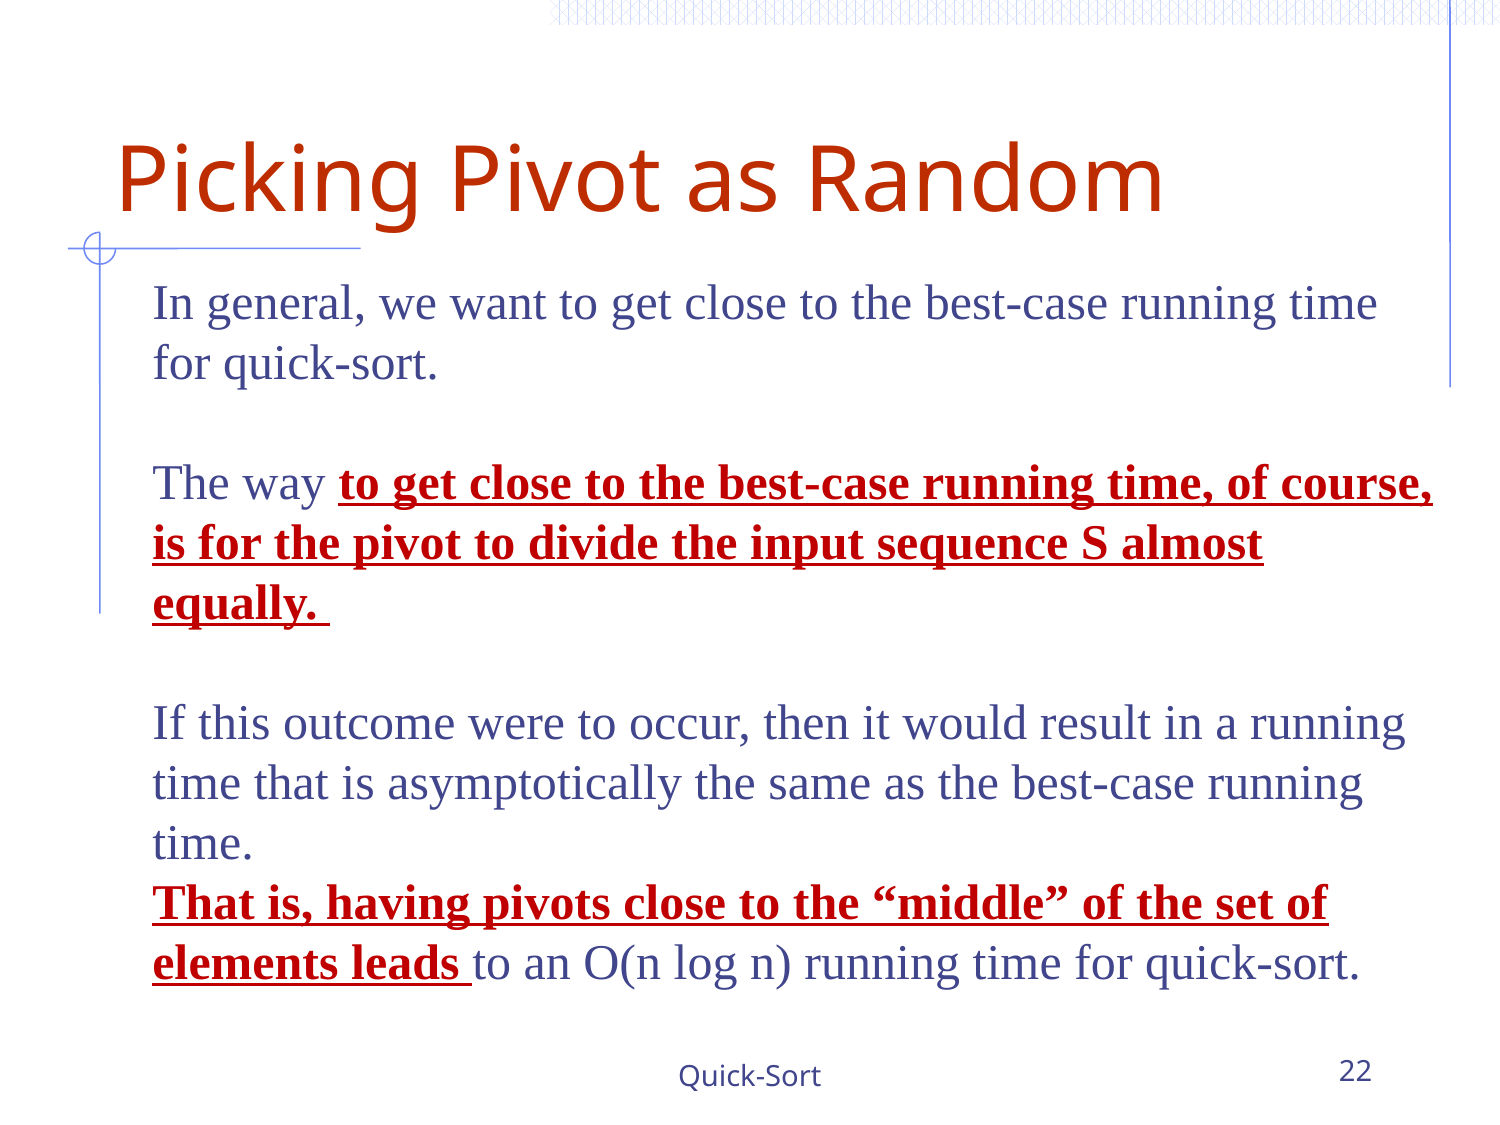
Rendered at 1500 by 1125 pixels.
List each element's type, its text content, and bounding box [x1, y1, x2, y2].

footer Quick-Sort [512, 1024, 988, 1101]
title Picking Pivot as Random [99, 50, 1375, 238]
slide_number 22 [1074, 1024, 1388, 1101]
text_box In general, we want to get close to the best-case running time for quick-sort. The way to get close to the best-case running time, of course, is for the pivot to divide the input sequence S almost equally. If this outcome were to occur, then it would result in a running time that is asymptotically the same as the best-case running time. That is, having pivots close to the “middle” of the set of elements leads to an O(n log n) running time for quick-sort. [137, 262, 1450, 998]
